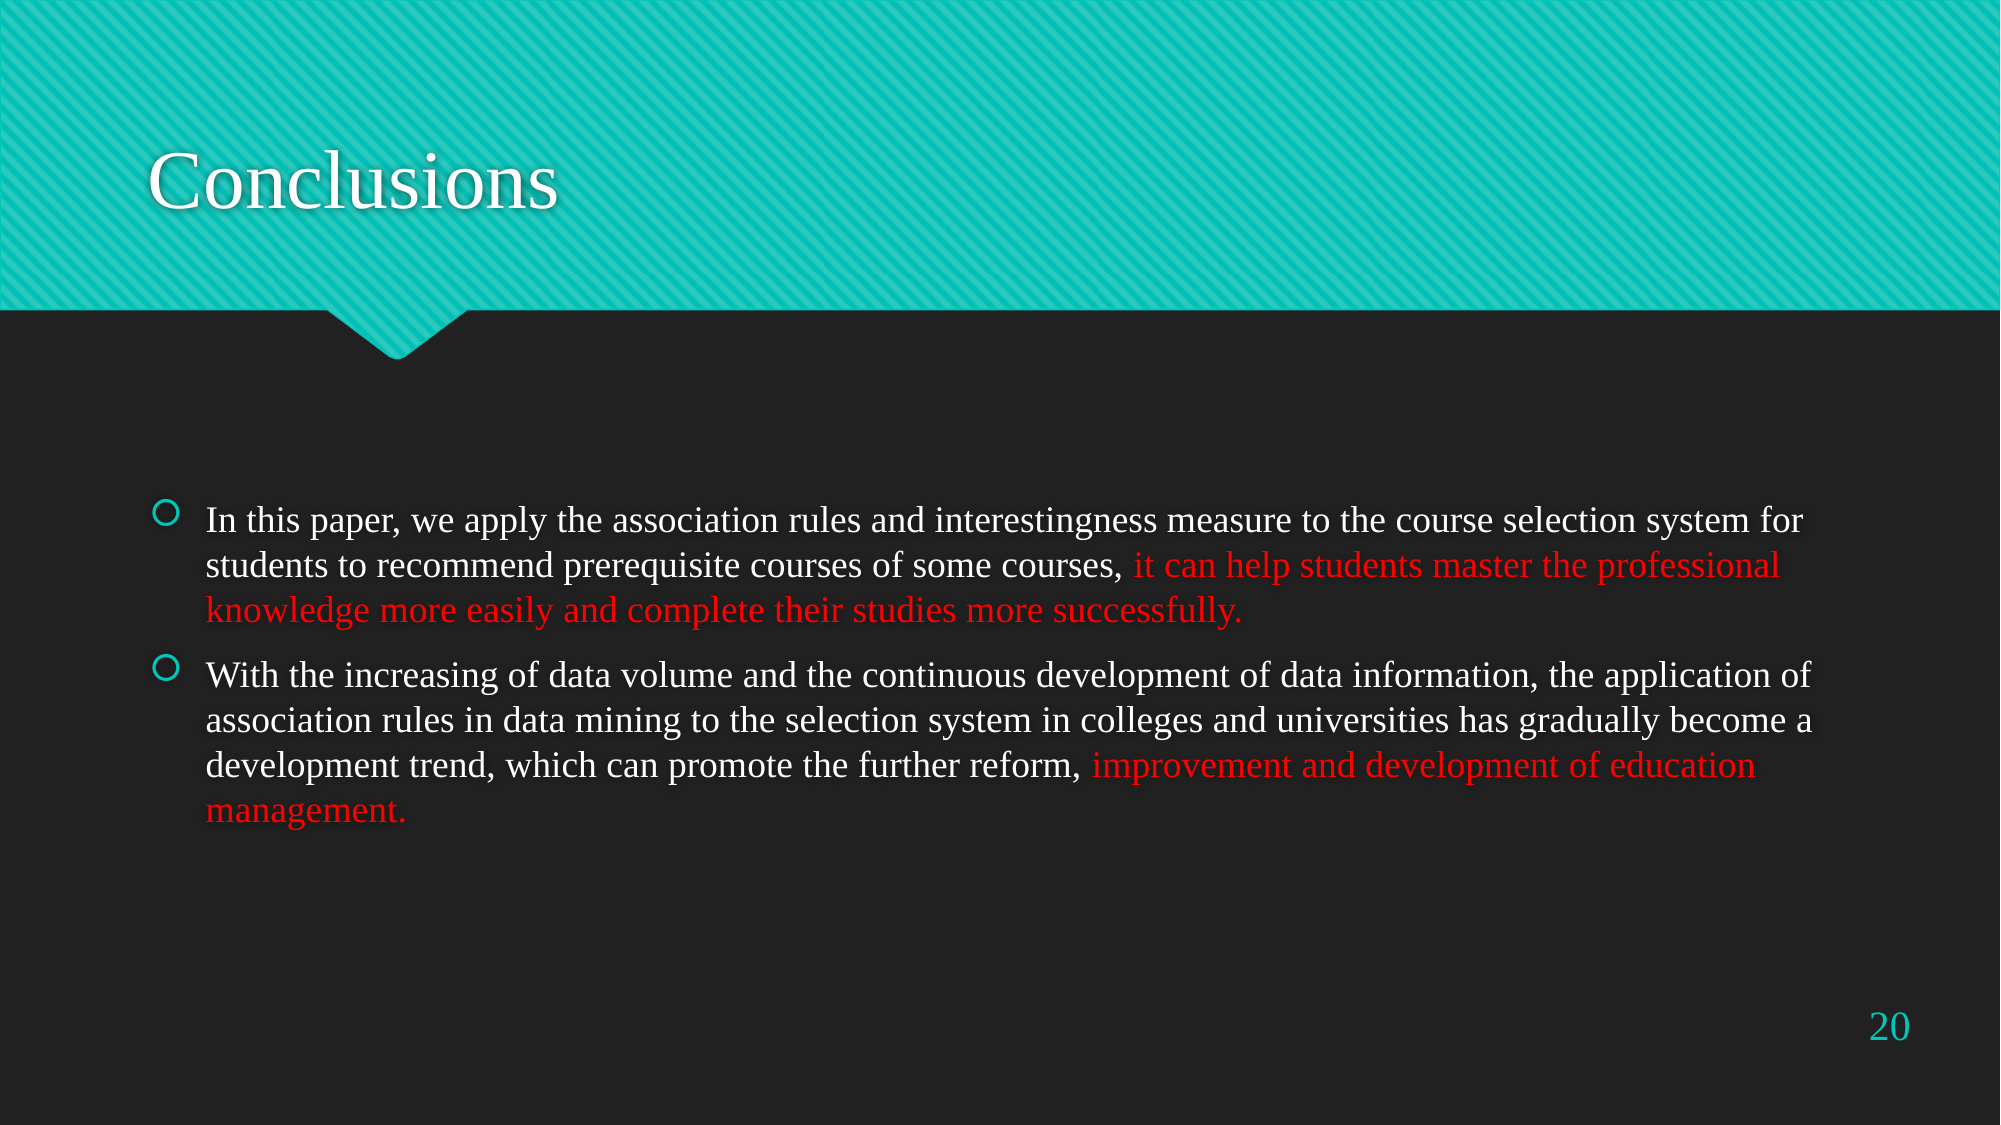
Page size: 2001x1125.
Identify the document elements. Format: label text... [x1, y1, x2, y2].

slide_number 20 [1751, 970, 1926, 1051]
title Conclusions [132, 73, 1868, 233]
list In this paper, we apply the association rules and interestingness measure to the course selection system for students to recommend prerequisite courses of some courses, it can help students master the professional knowledge more easily and complete their studies more successfully. With the increasing of data volume and the continuous development of data information, the application of association rules in data mining to the selection system in colleges and universities has gradually become a development trend, which can promote the further reform, improvement and development of education management. [134, 364, 1866, 962]
